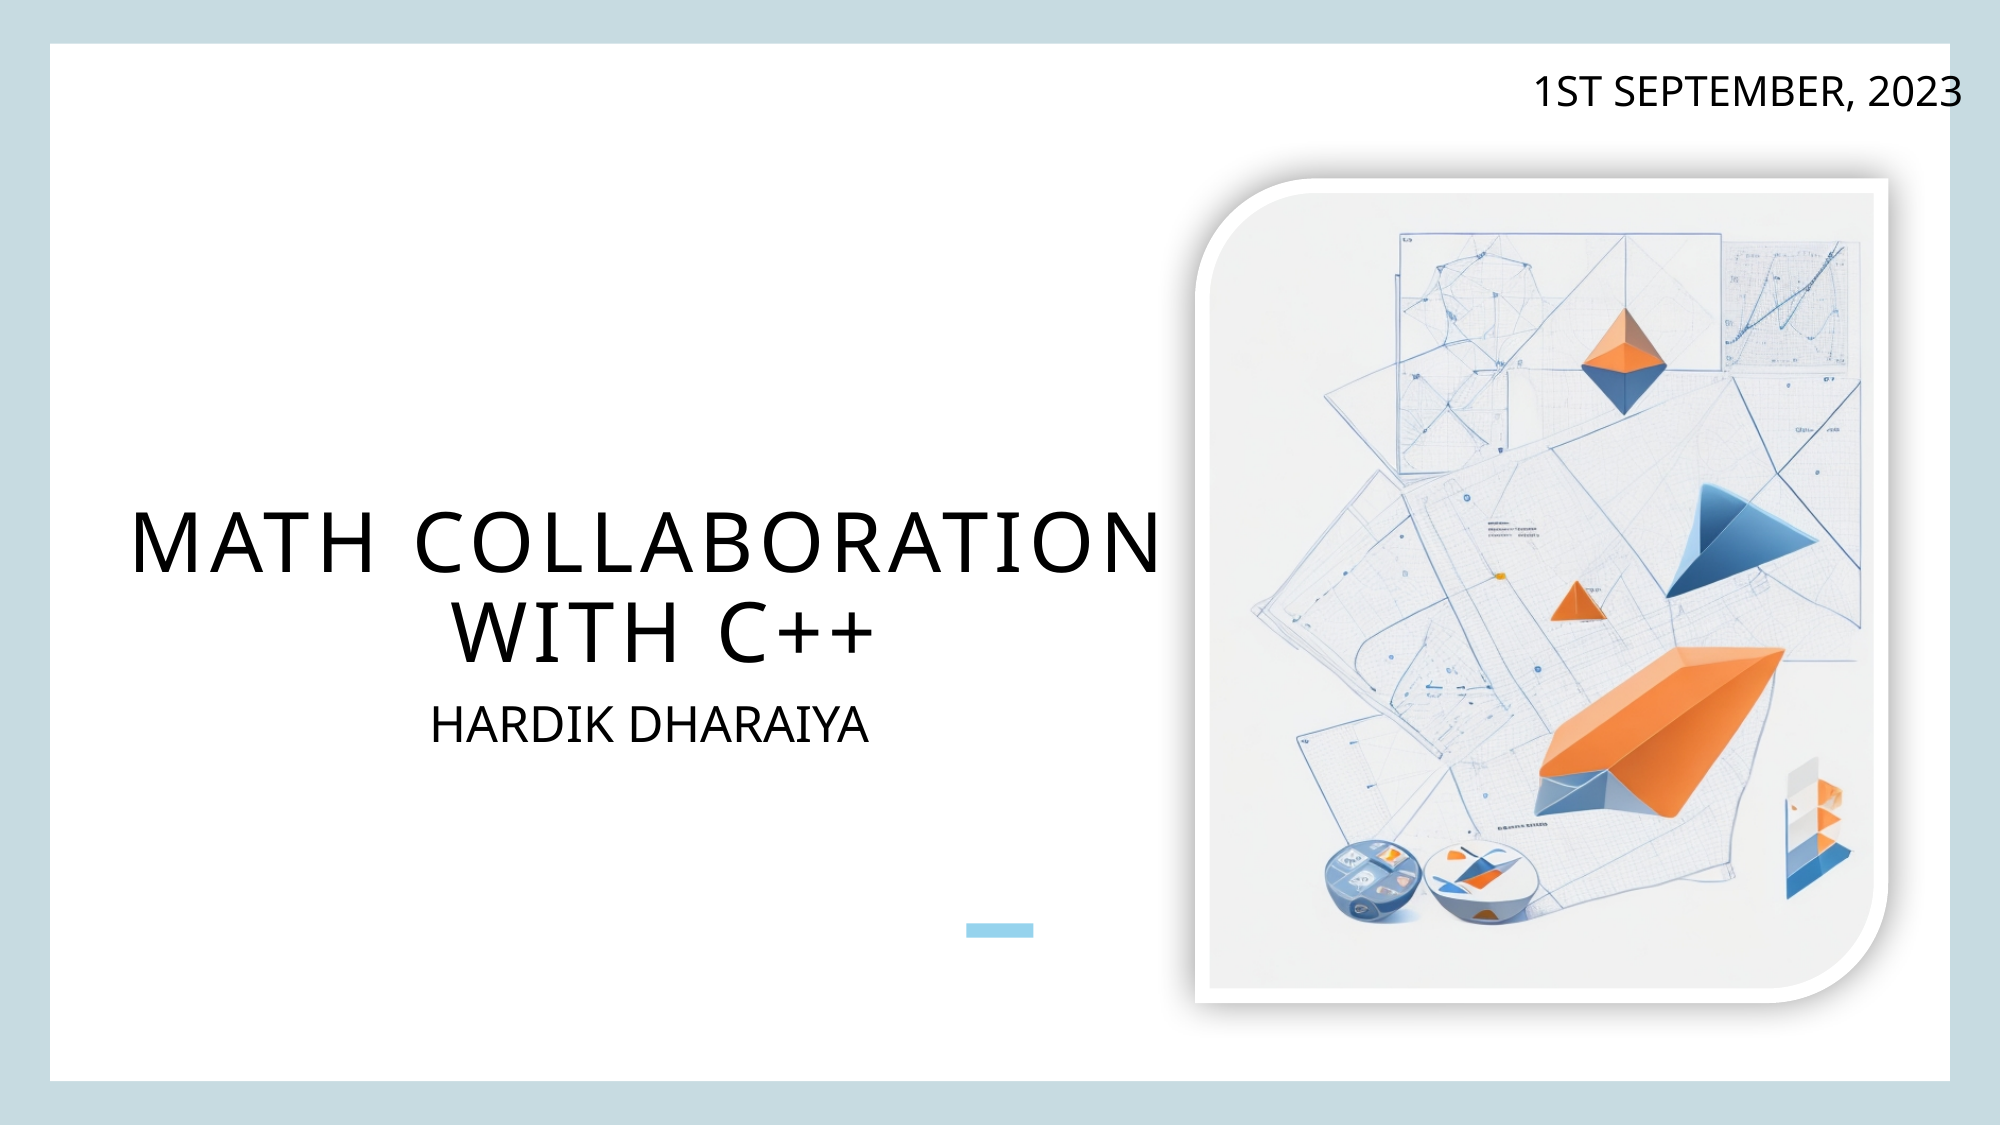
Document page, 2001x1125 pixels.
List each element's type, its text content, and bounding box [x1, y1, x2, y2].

subtitle 1st September, 2023​ [1471, 70, 2000, 130]
text_box Hardik dharaiya​ [0, 699, 1168, 759]
title Math Collaboration with C++ [0, 538, 1168, 644]
picture [1202, 185, 1881, 996]
